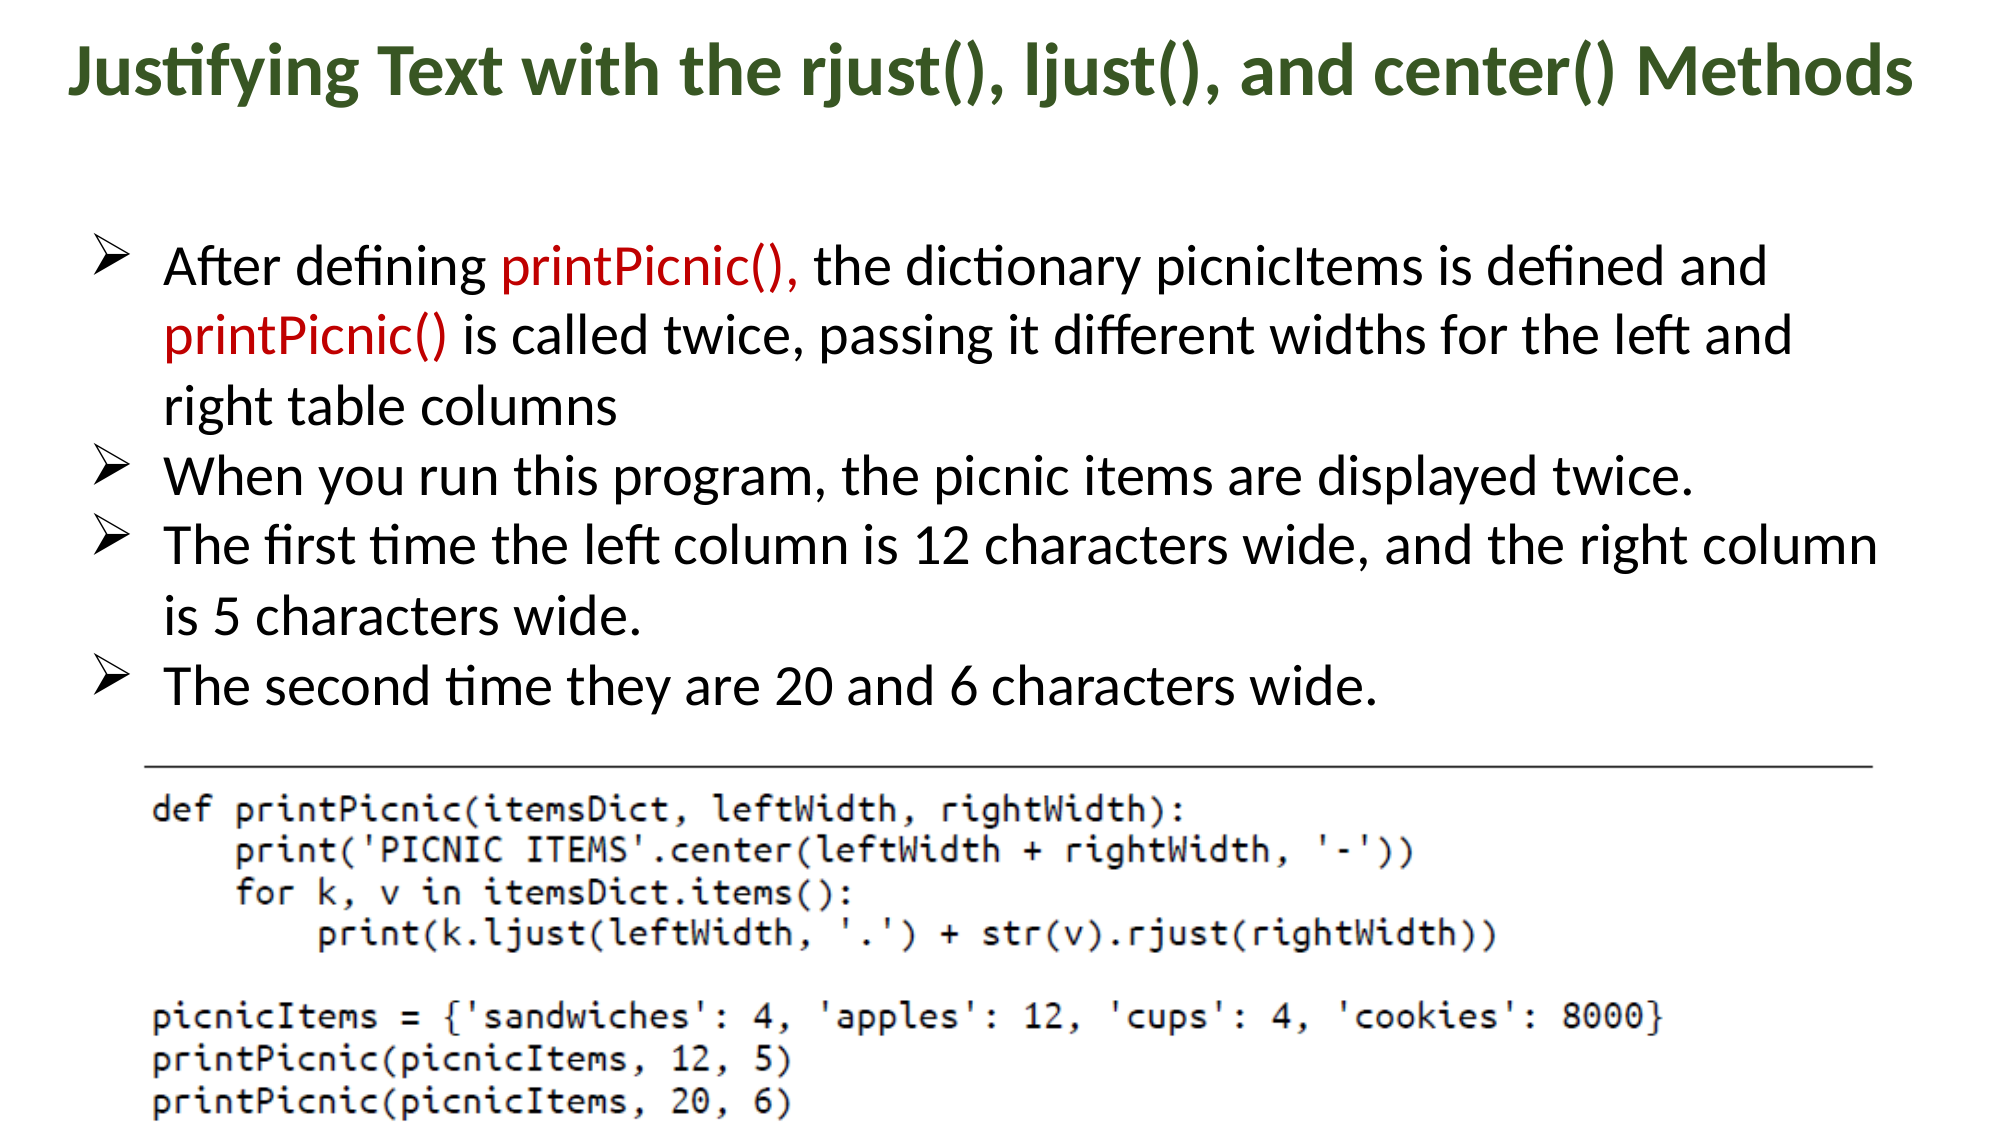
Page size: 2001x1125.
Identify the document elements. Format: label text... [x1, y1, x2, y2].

text_box Justifying Text with the rjust(), ljust(), and center() Methods [0, 13, 2000, 118]
picture [117, 722, 1912, 1125]
text_box After defining printPicnic(), the dictionary picnicItems is defined and printPicnic() is called twice, passing it different widths for the left and right table columns When you run this program, the picnic items are displayed twice. The first time the left column is 12 characters wide, and the right column is 5 characters wide. The second time they are 20 and 6 characters wide. [73, 219, 1912, 724]
